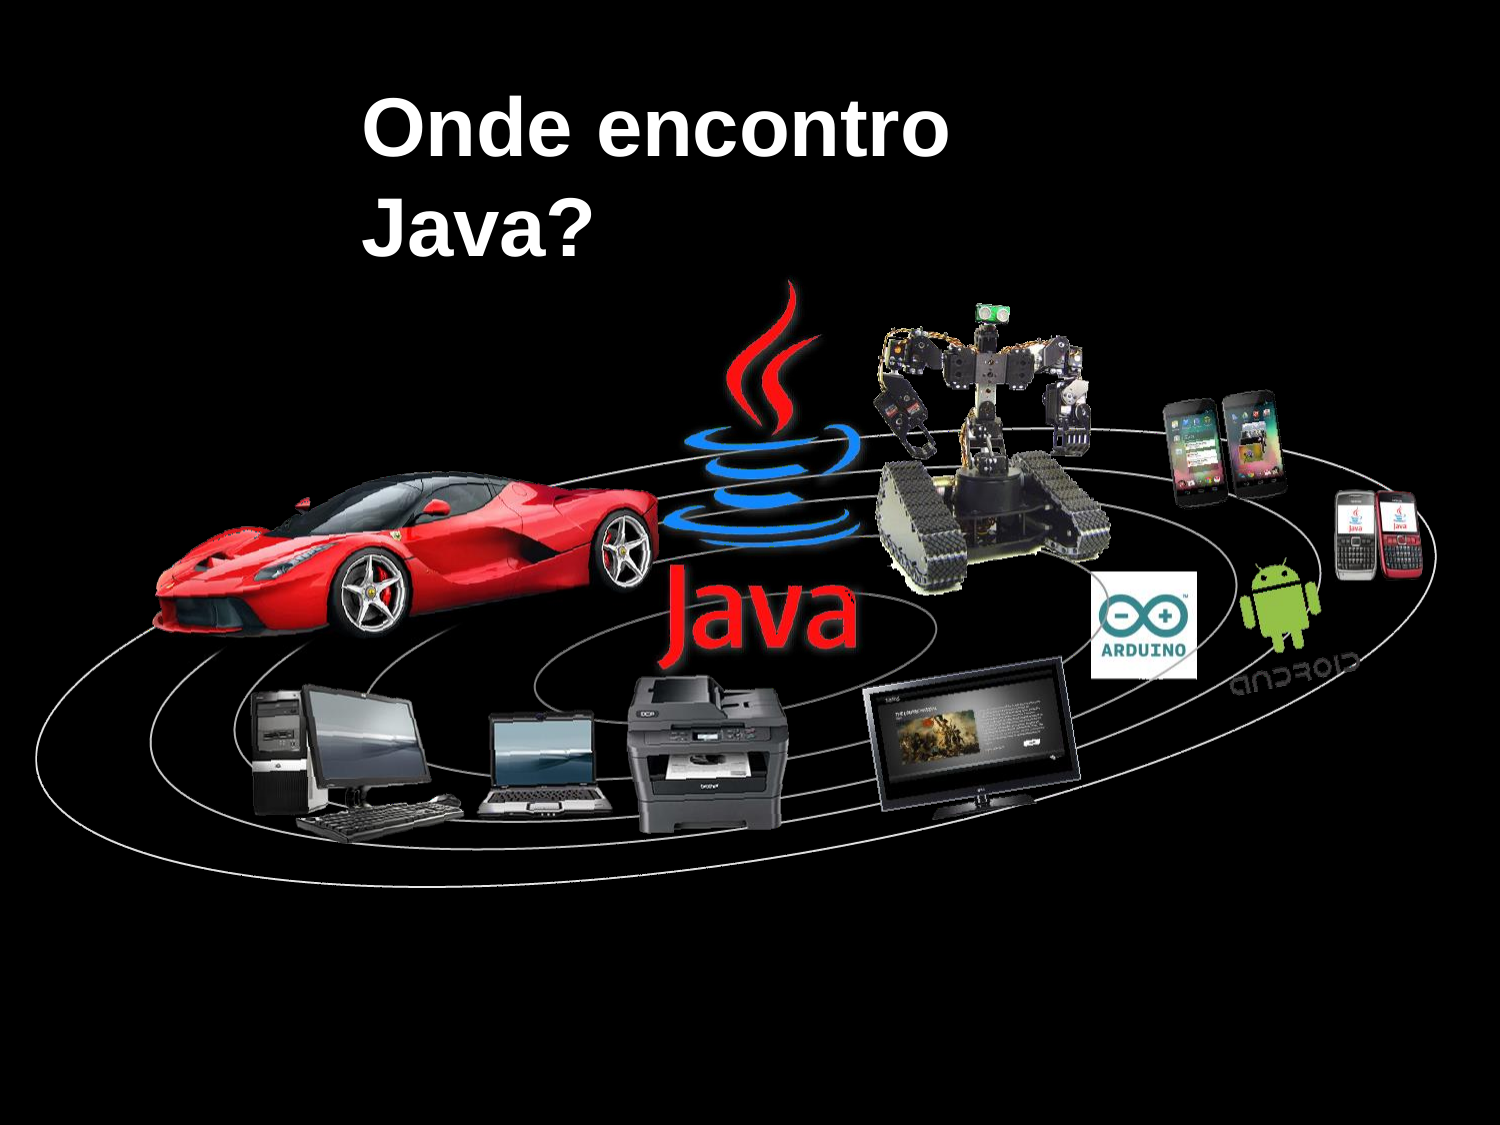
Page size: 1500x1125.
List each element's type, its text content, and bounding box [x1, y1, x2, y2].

text_box Onde encontro Java? [358, 70, 1140, 271]
text_box [35, 271, 1437, 888]
